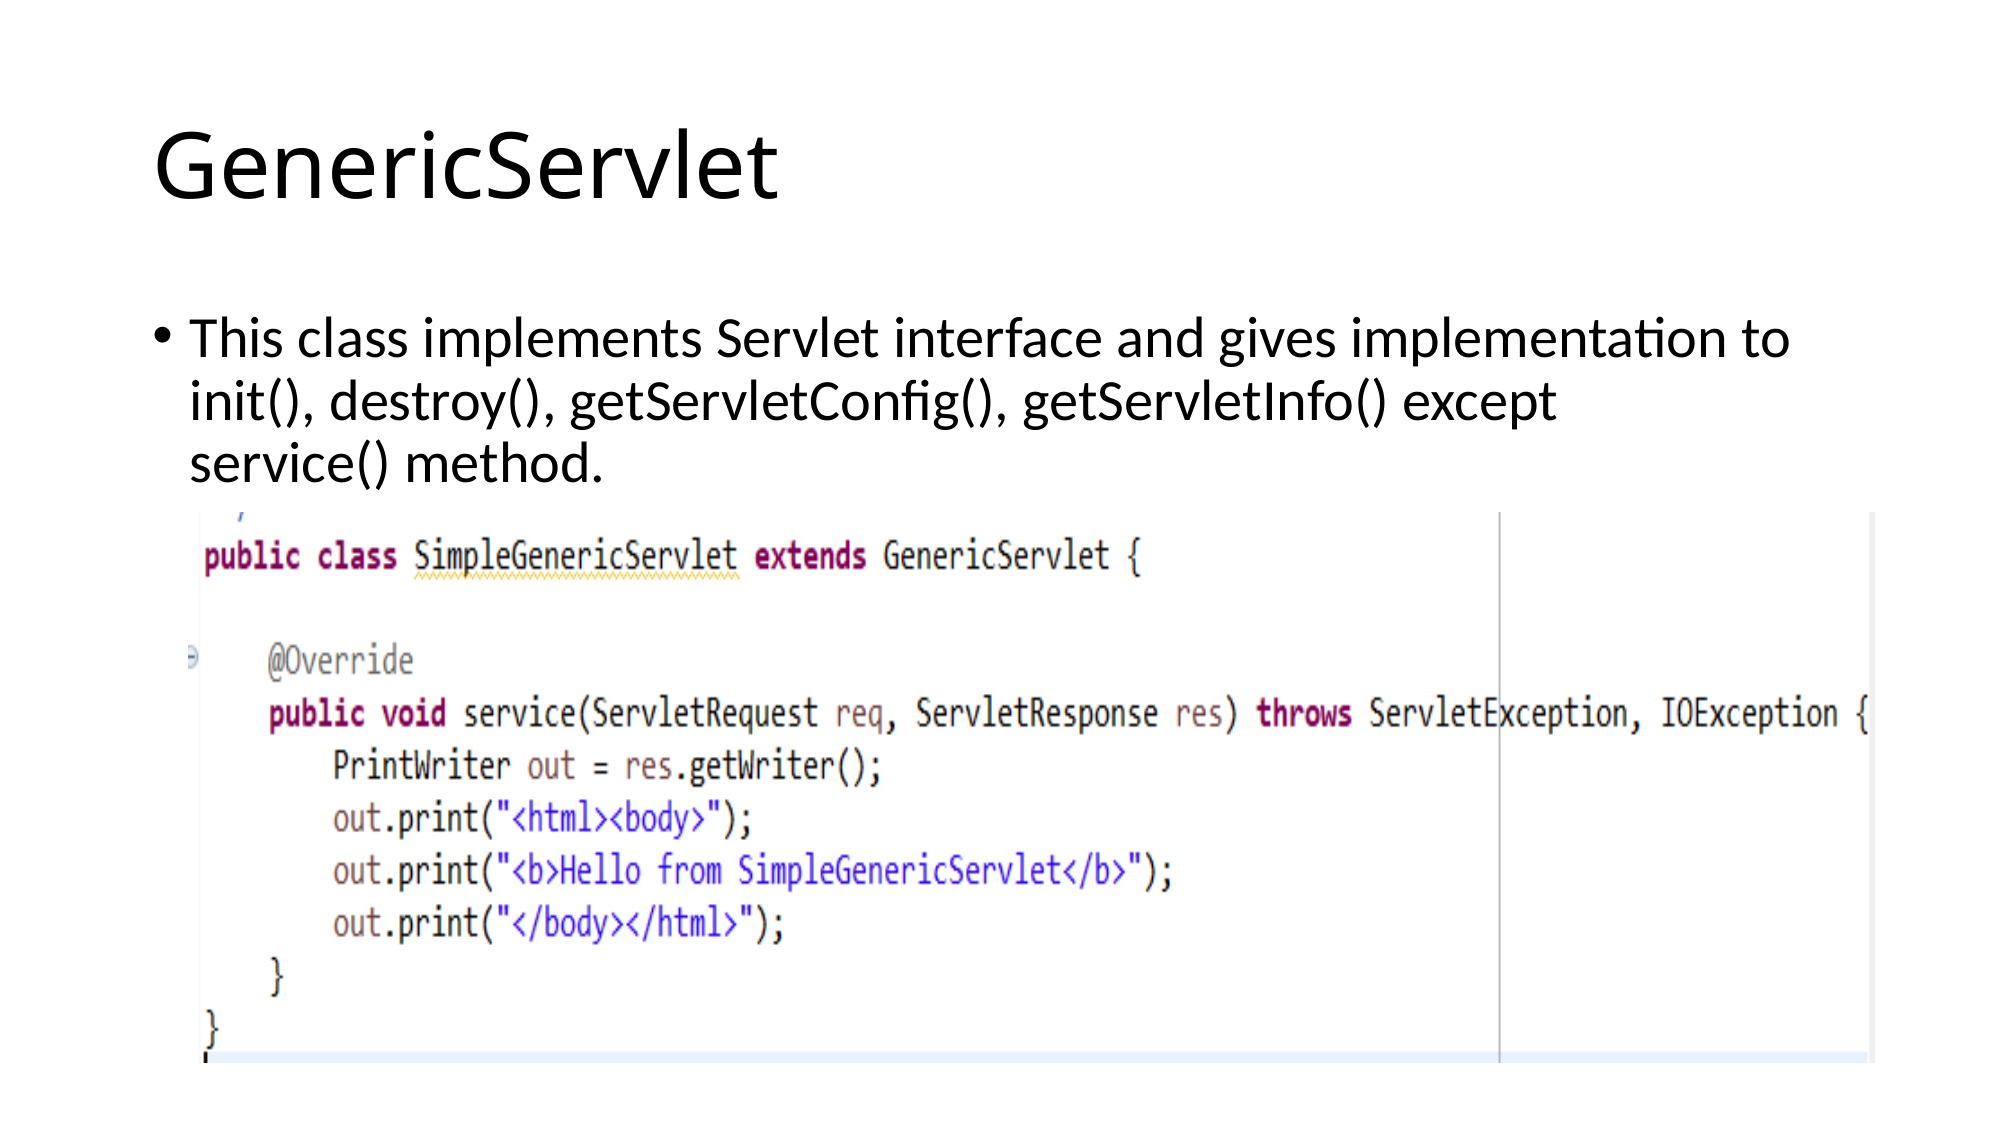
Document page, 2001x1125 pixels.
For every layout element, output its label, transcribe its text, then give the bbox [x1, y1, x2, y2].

list This class implements Servlet interface and gives implementation to init(), destroy(), getServletConfig(), getServletInfo() except service() method. [137, 299, 1863, 1014]
picture [188, 512, 1875, 1063]
title GenericServlet [137, 59, 1863, 278]
